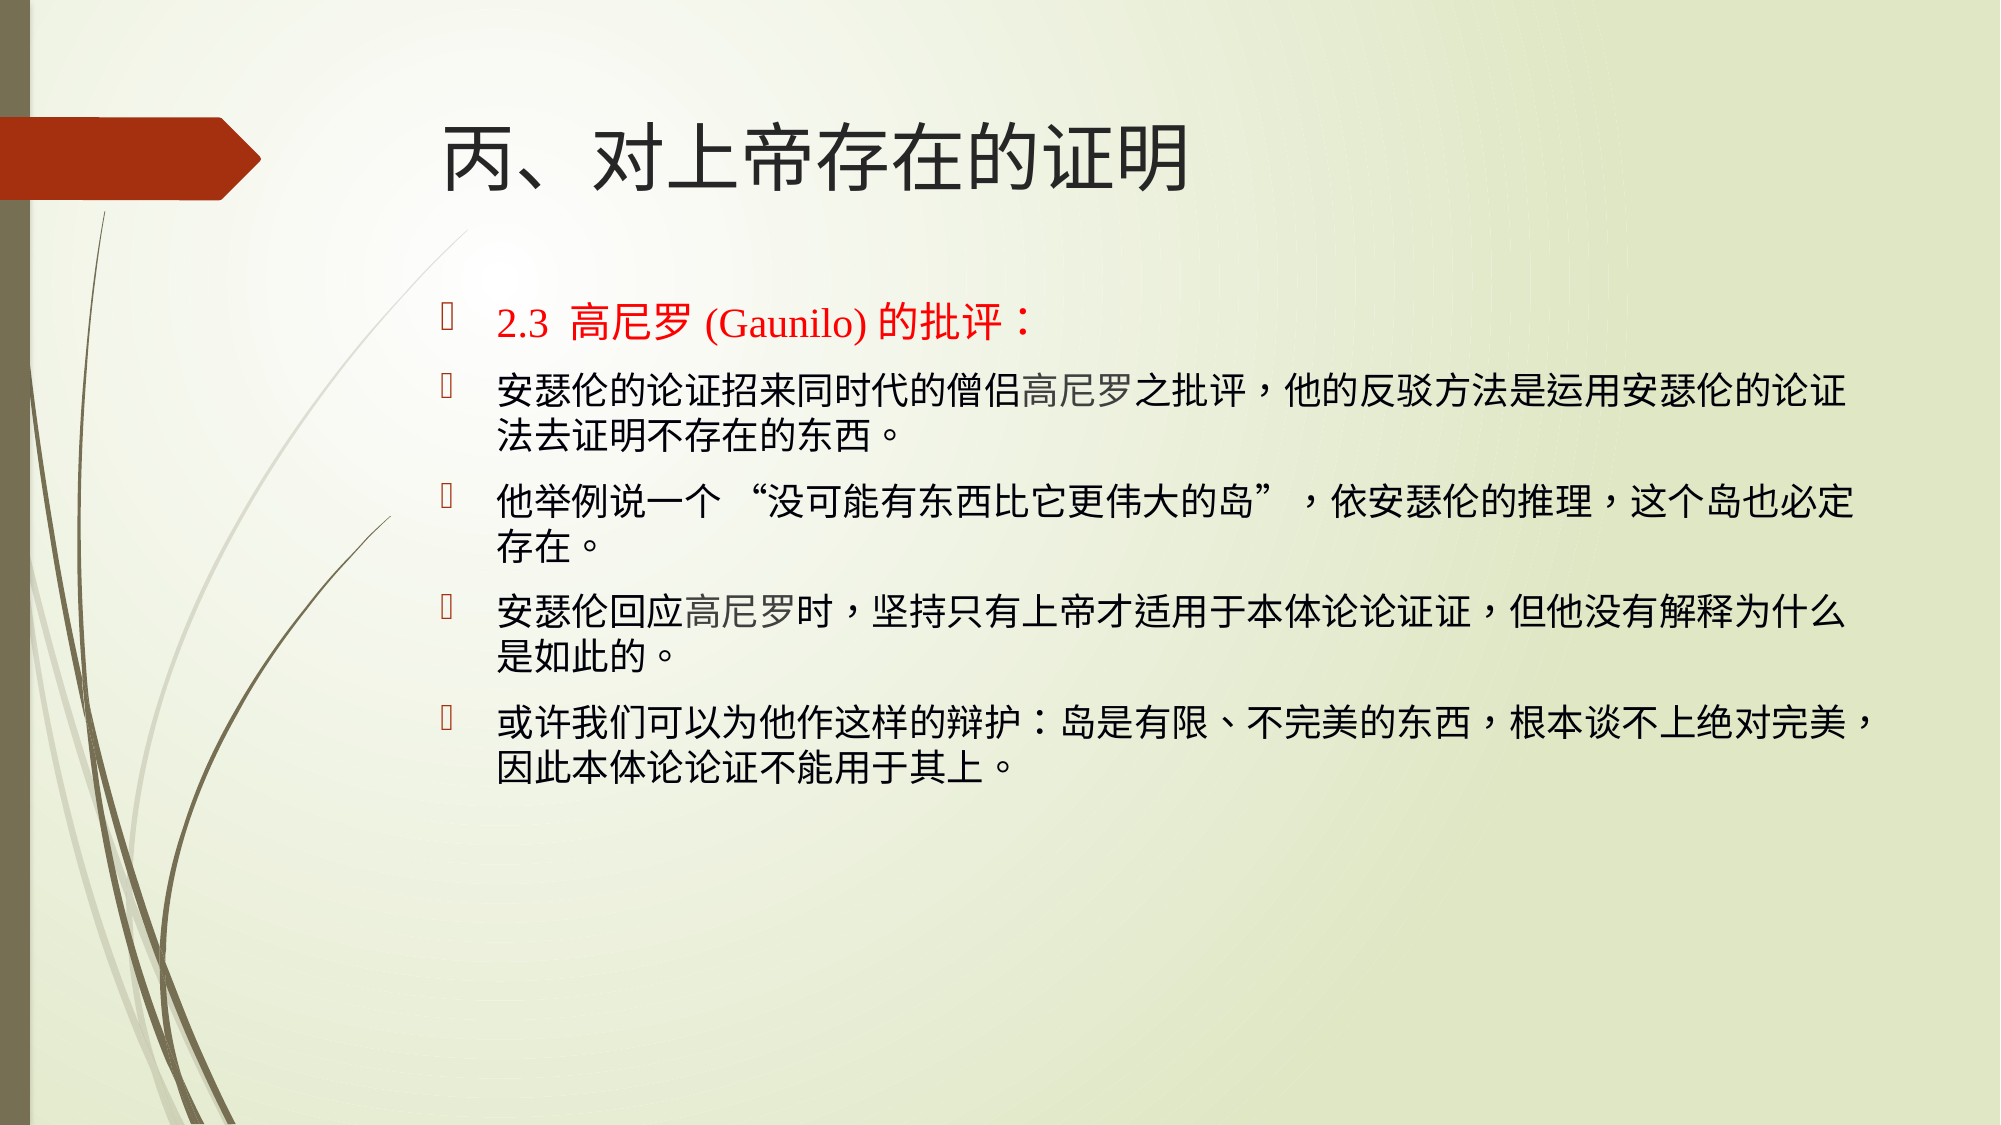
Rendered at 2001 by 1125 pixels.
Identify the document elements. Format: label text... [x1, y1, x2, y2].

title 丙、对上帝存在的证明 [425, 102, 1888, 288]
list 2.3 高尼罗(Gaunilo)的批评： 安瑟伦的论证招来同时代的僧侣高尼罗之批评，他的反驳方法是运用安瑟伦的论证法去证明不存在的东西。 他举例说一个 “没可能有东西比它更伟大的岛”，依安瑟伦的推理，这个岛也必定存在。 安瑟伦回应高尼罗时，坚持只有上帝才适用于本体论论证证，但他没有解释为什么是如此的。 或许我们可以为他作这样的辩护：岛是有限、不完美的东西，根本谈不上绝对完美，因此本体论论证不能用于其上。 [425, 288, 1888, 908]
